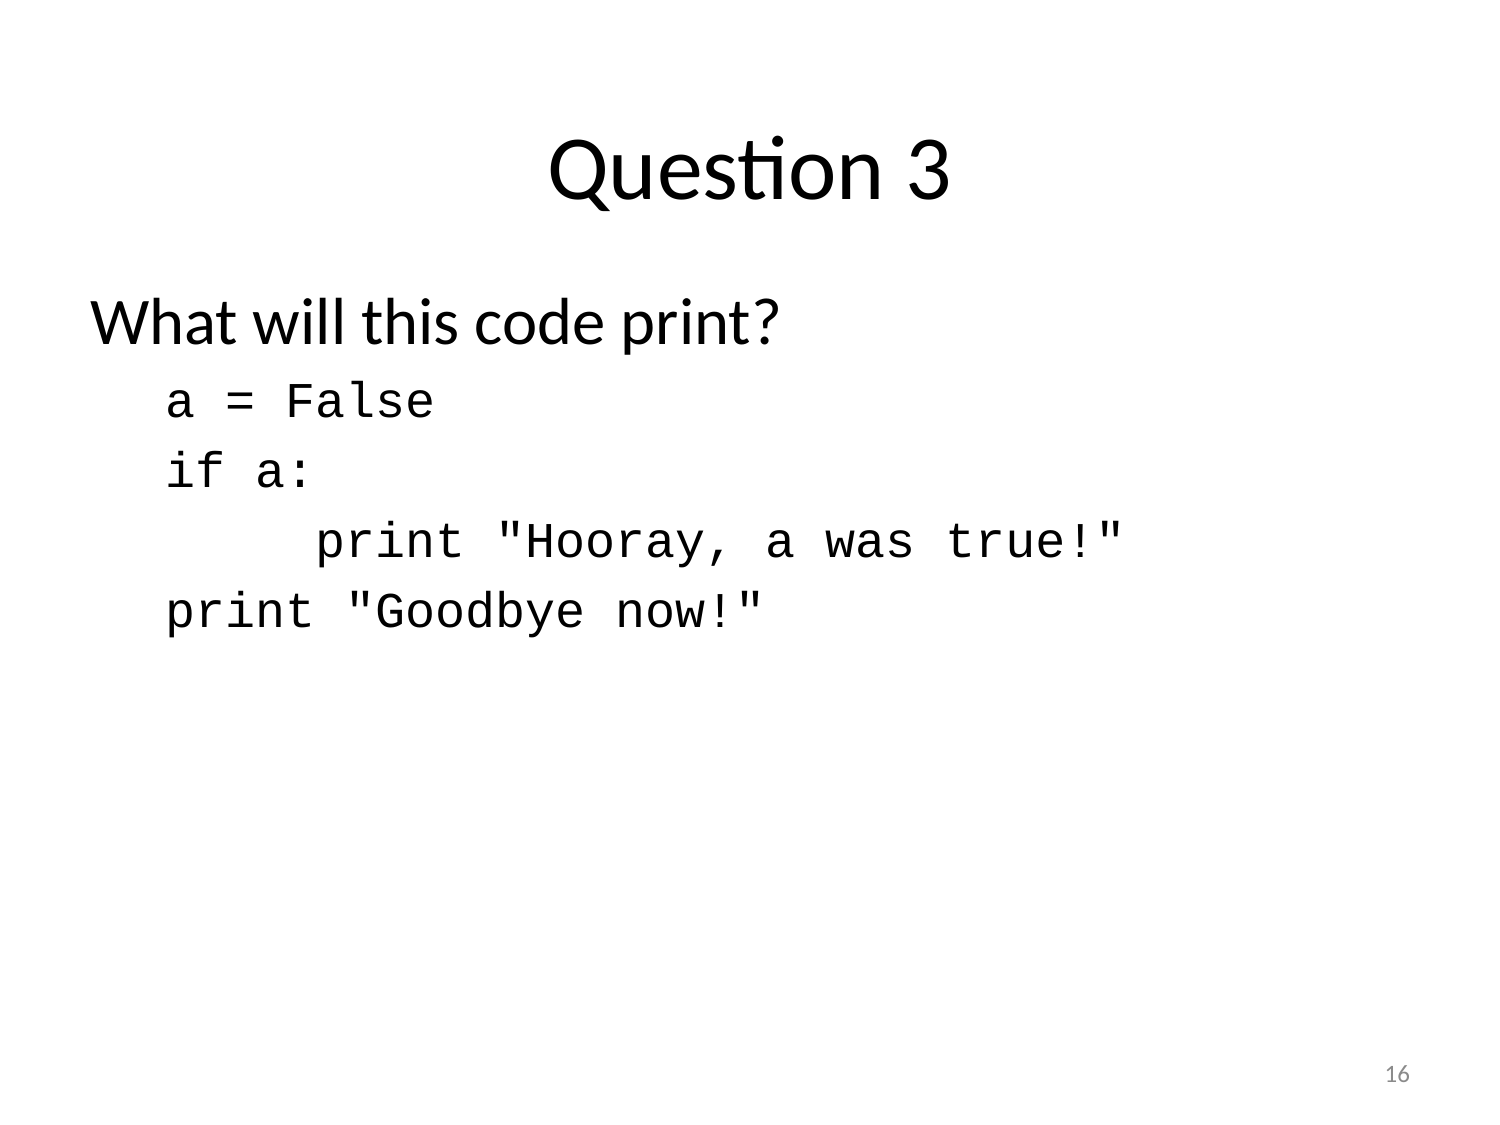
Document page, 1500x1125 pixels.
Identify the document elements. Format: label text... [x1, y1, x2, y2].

slide_number 16 [1074, 1042, 1425, 1103]
title Question 3 [75, 45, 1425, 233]
list What will this code print? a = False if a: print "Hooray, a was true!" print "Goodbye now!" [75, 262, 1425, 1005]
